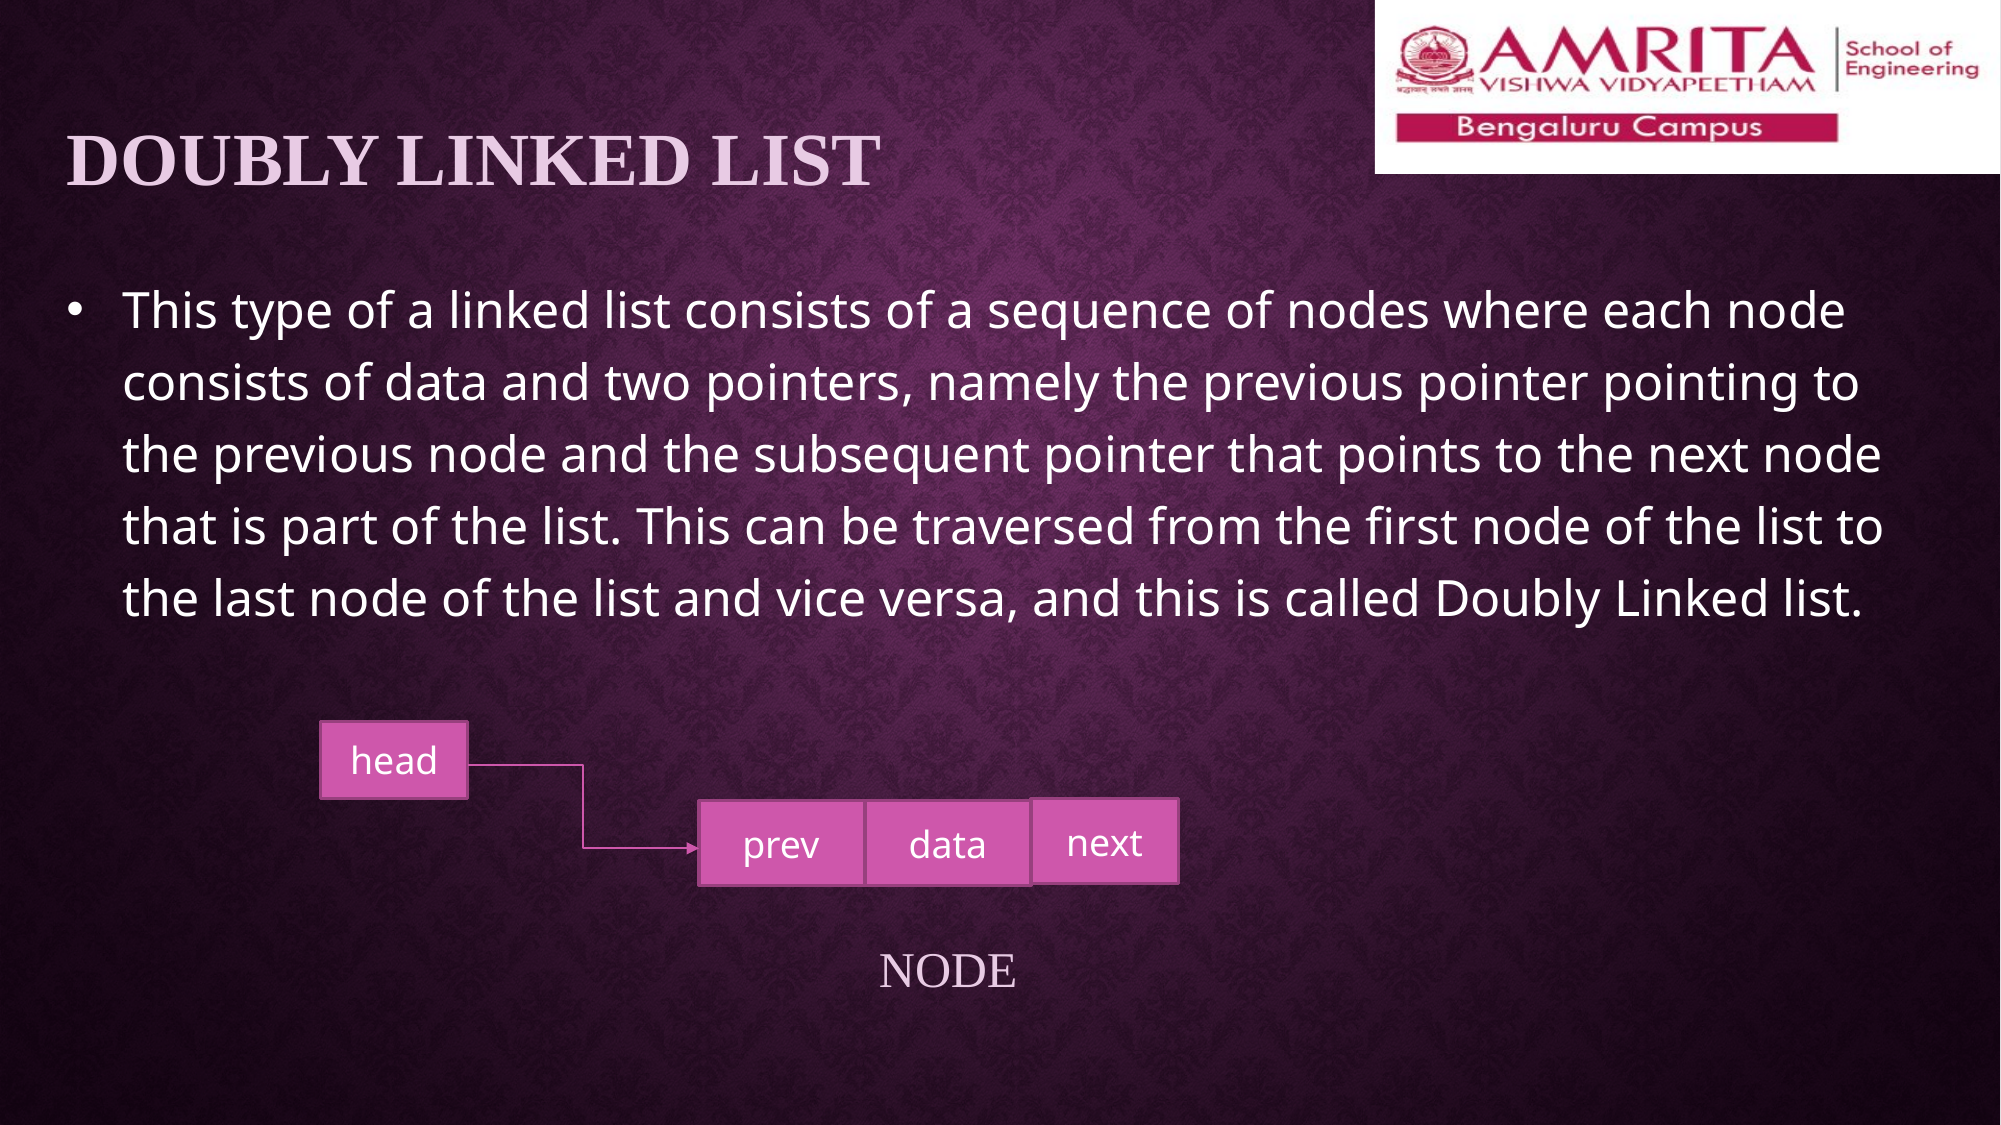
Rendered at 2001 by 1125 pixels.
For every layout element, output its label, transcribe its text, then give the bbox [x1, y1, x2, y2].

title doubly linked list [51, 39, 1937, 209]
text_box next [1029, 797, 1180, 885]
picture [1374, 0, 2000, 174]
text_box [697, 799, 863, 887]
subtitle This type of a linked list consists of a sequence of nodes where each node consists of data and two pointers, namely the previous pointer pointing to the previous node and the subsequent pointer that points to the next node that is part of the list. This can be traversed from the first node of the list to the last node of the list and vice versa, and this is called Doubly Linked list. NODE [51, 258, 1937, 1074]
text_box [467, 764, 700, 849]
text_box head [319, 720, 469, 800]
text_box data [863, 799, 1033, 887]
text_box prev [727, 813, 846, 874]
